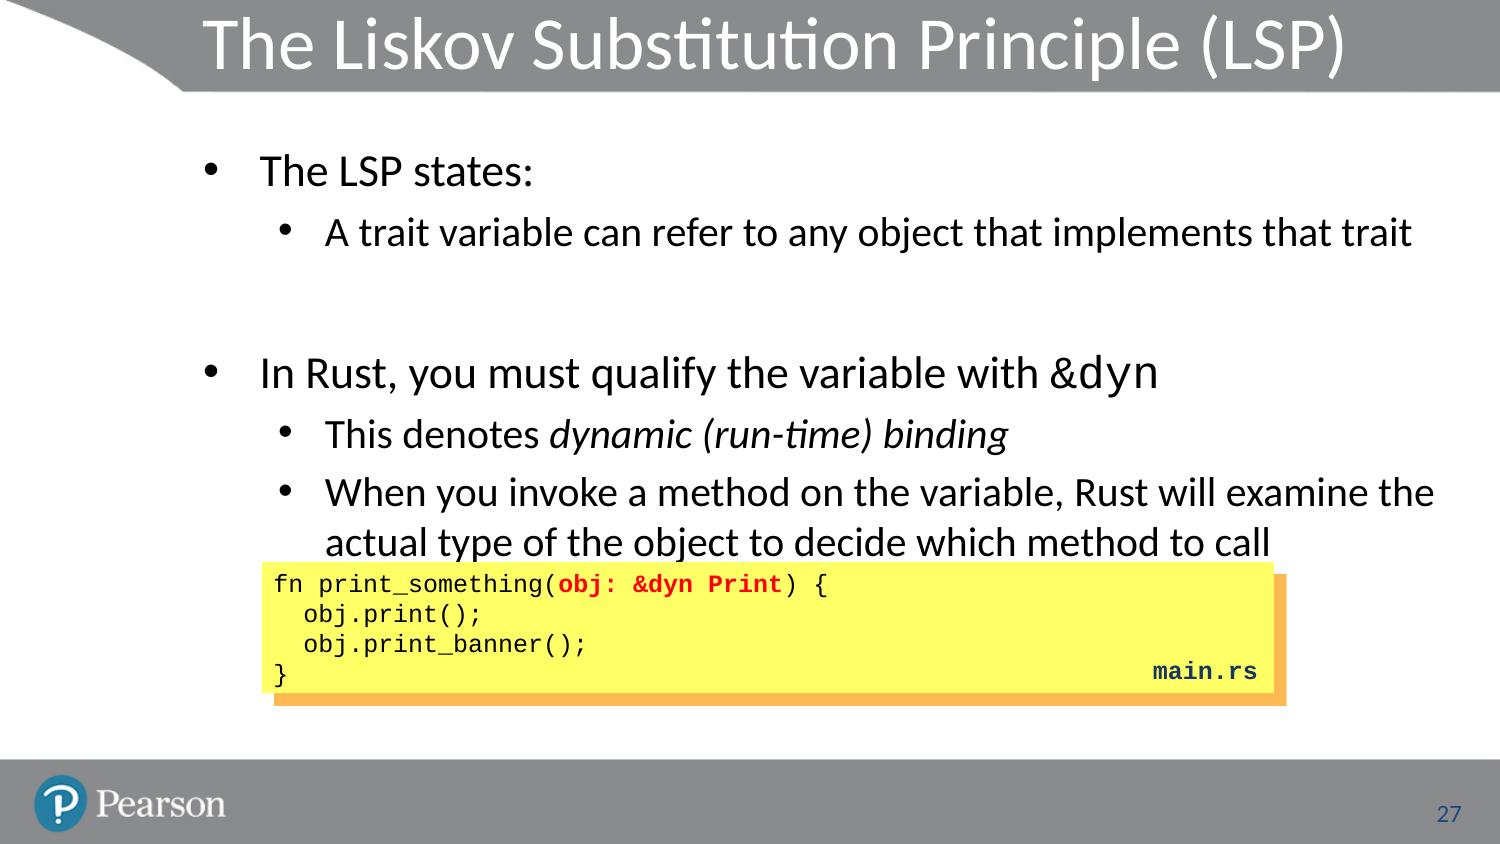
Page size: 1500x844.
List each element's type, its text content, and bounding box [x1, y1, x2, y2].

title The Liskov Substitution Principle (LSP) [187, 0, 1426, 79]
picture [0, 0, 1500, 844]
list The LSP states: A trait variable can refer to any object that implements that trait In Rust, you must qualify the variable with &dyn This denotes dynamic (run-time) binding When you invoke a method on the variable, Rust will examine the actual type of the object to decide which method to call [188, 133, 1461, 716]
text_box main.rs [1137, 647, 1273, 692]
text_box fn print_something(obj: &dyn Print) { obj.print(); obj.print_banner(); } [261, 562, 1274, 694]
text_box 27 [1406, 759, 1493, 835]
